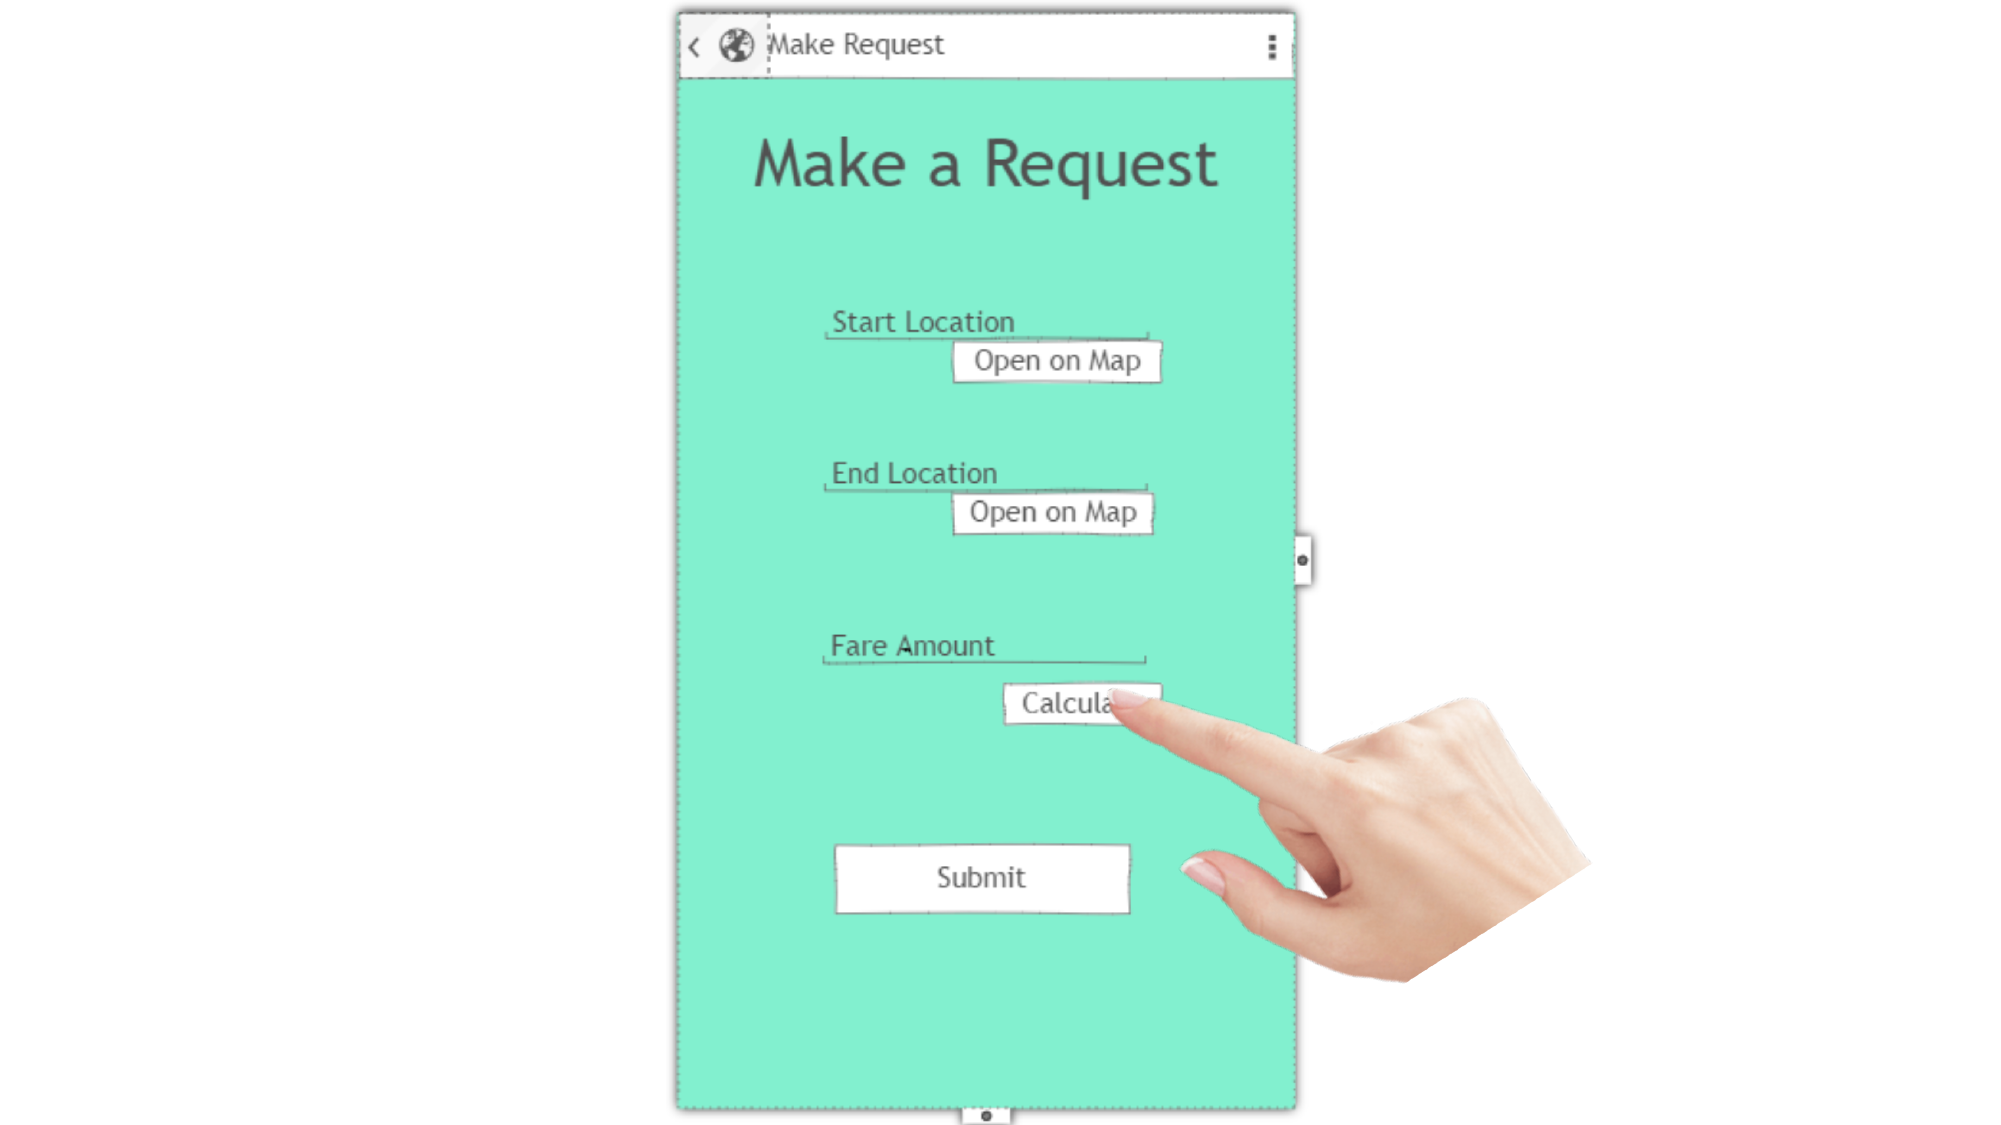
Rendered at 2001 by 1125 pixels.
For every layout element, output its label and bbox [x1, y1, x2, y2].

picture [666, 0, 1601, 1125]
